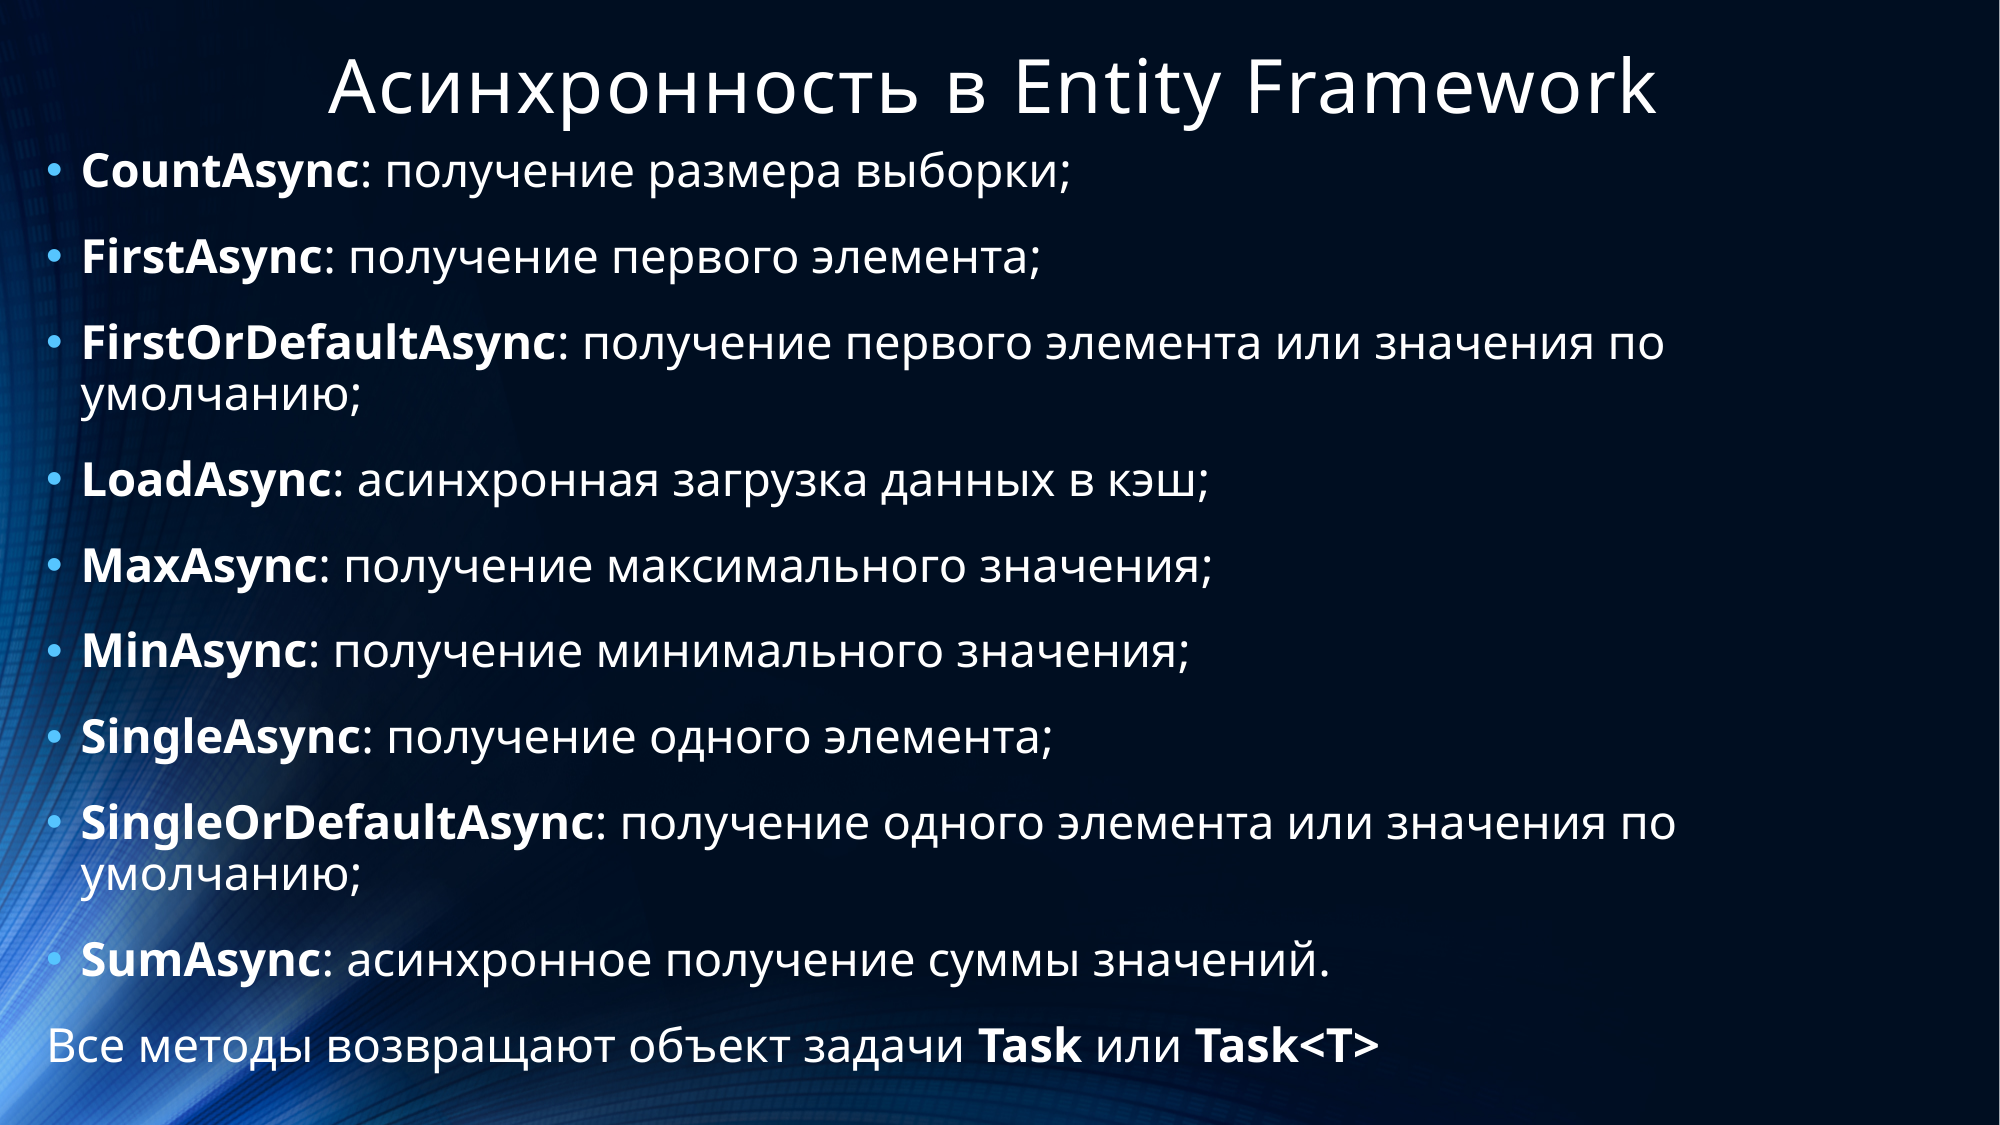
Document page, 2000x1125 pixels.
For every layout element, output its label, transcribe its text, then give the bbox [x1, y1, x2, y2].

list CountAsync: получение размера выборки; FirstAsync: получение первого элемента; FirstOrDefaultAsync: получение первого элемента или значения по умолчанию; LoadAsync: асинхронная загрузка данных в кэш; MaxAsync: получение максимального значения; MinAsync: получение минимального значения; SingleAsync: получение одного элемента; SingleOrDefaultAsync: получение одного элемента или значения по умолчанию; SumAsync: асинхронное получение суммы значений. Все методы возвращают объект задачи Task или Task<T> [31, 137, 1957, 1083]
picture [0, 0, 2000, 1125]
title Асинхронность в Entity Framework [31, 30, 1957, 137]
